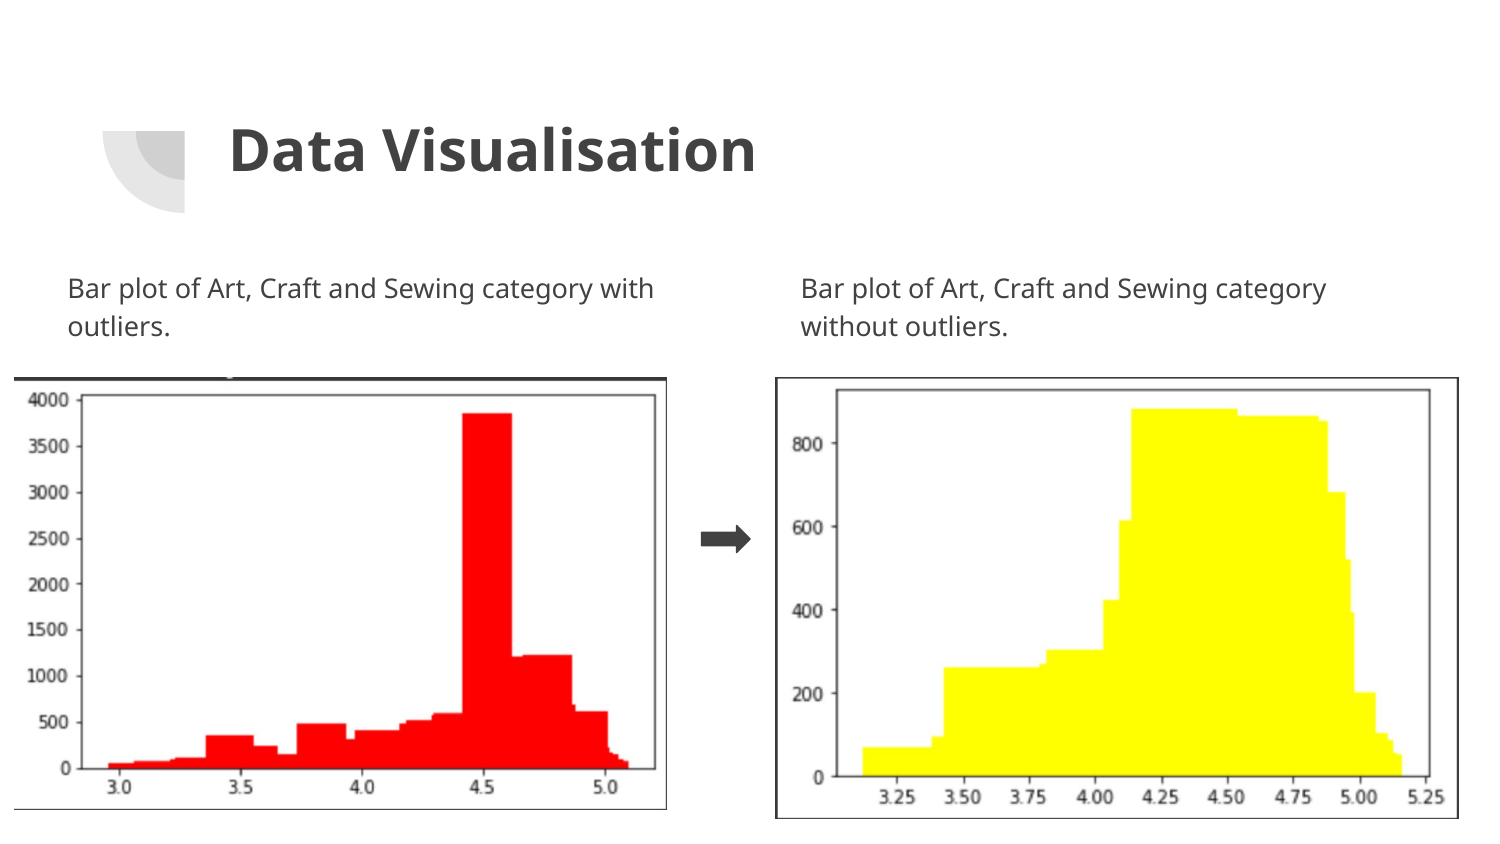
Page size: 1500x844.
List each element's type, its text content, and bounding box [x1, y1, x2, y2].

title Data Visualisation [213, 98, 1368, 263]
picture [14, 377, 667, 810]
text_box Bar plot of Art, Craft and Sewing category with outliers. [52, 251, 750, 357]
picture [774, 377, 1460, 819]
text_box Bar plot of Art, Craft and Sewing category without outliers. [785, 251, 1403, 357]
text_box [701, 525, 751, 553]
